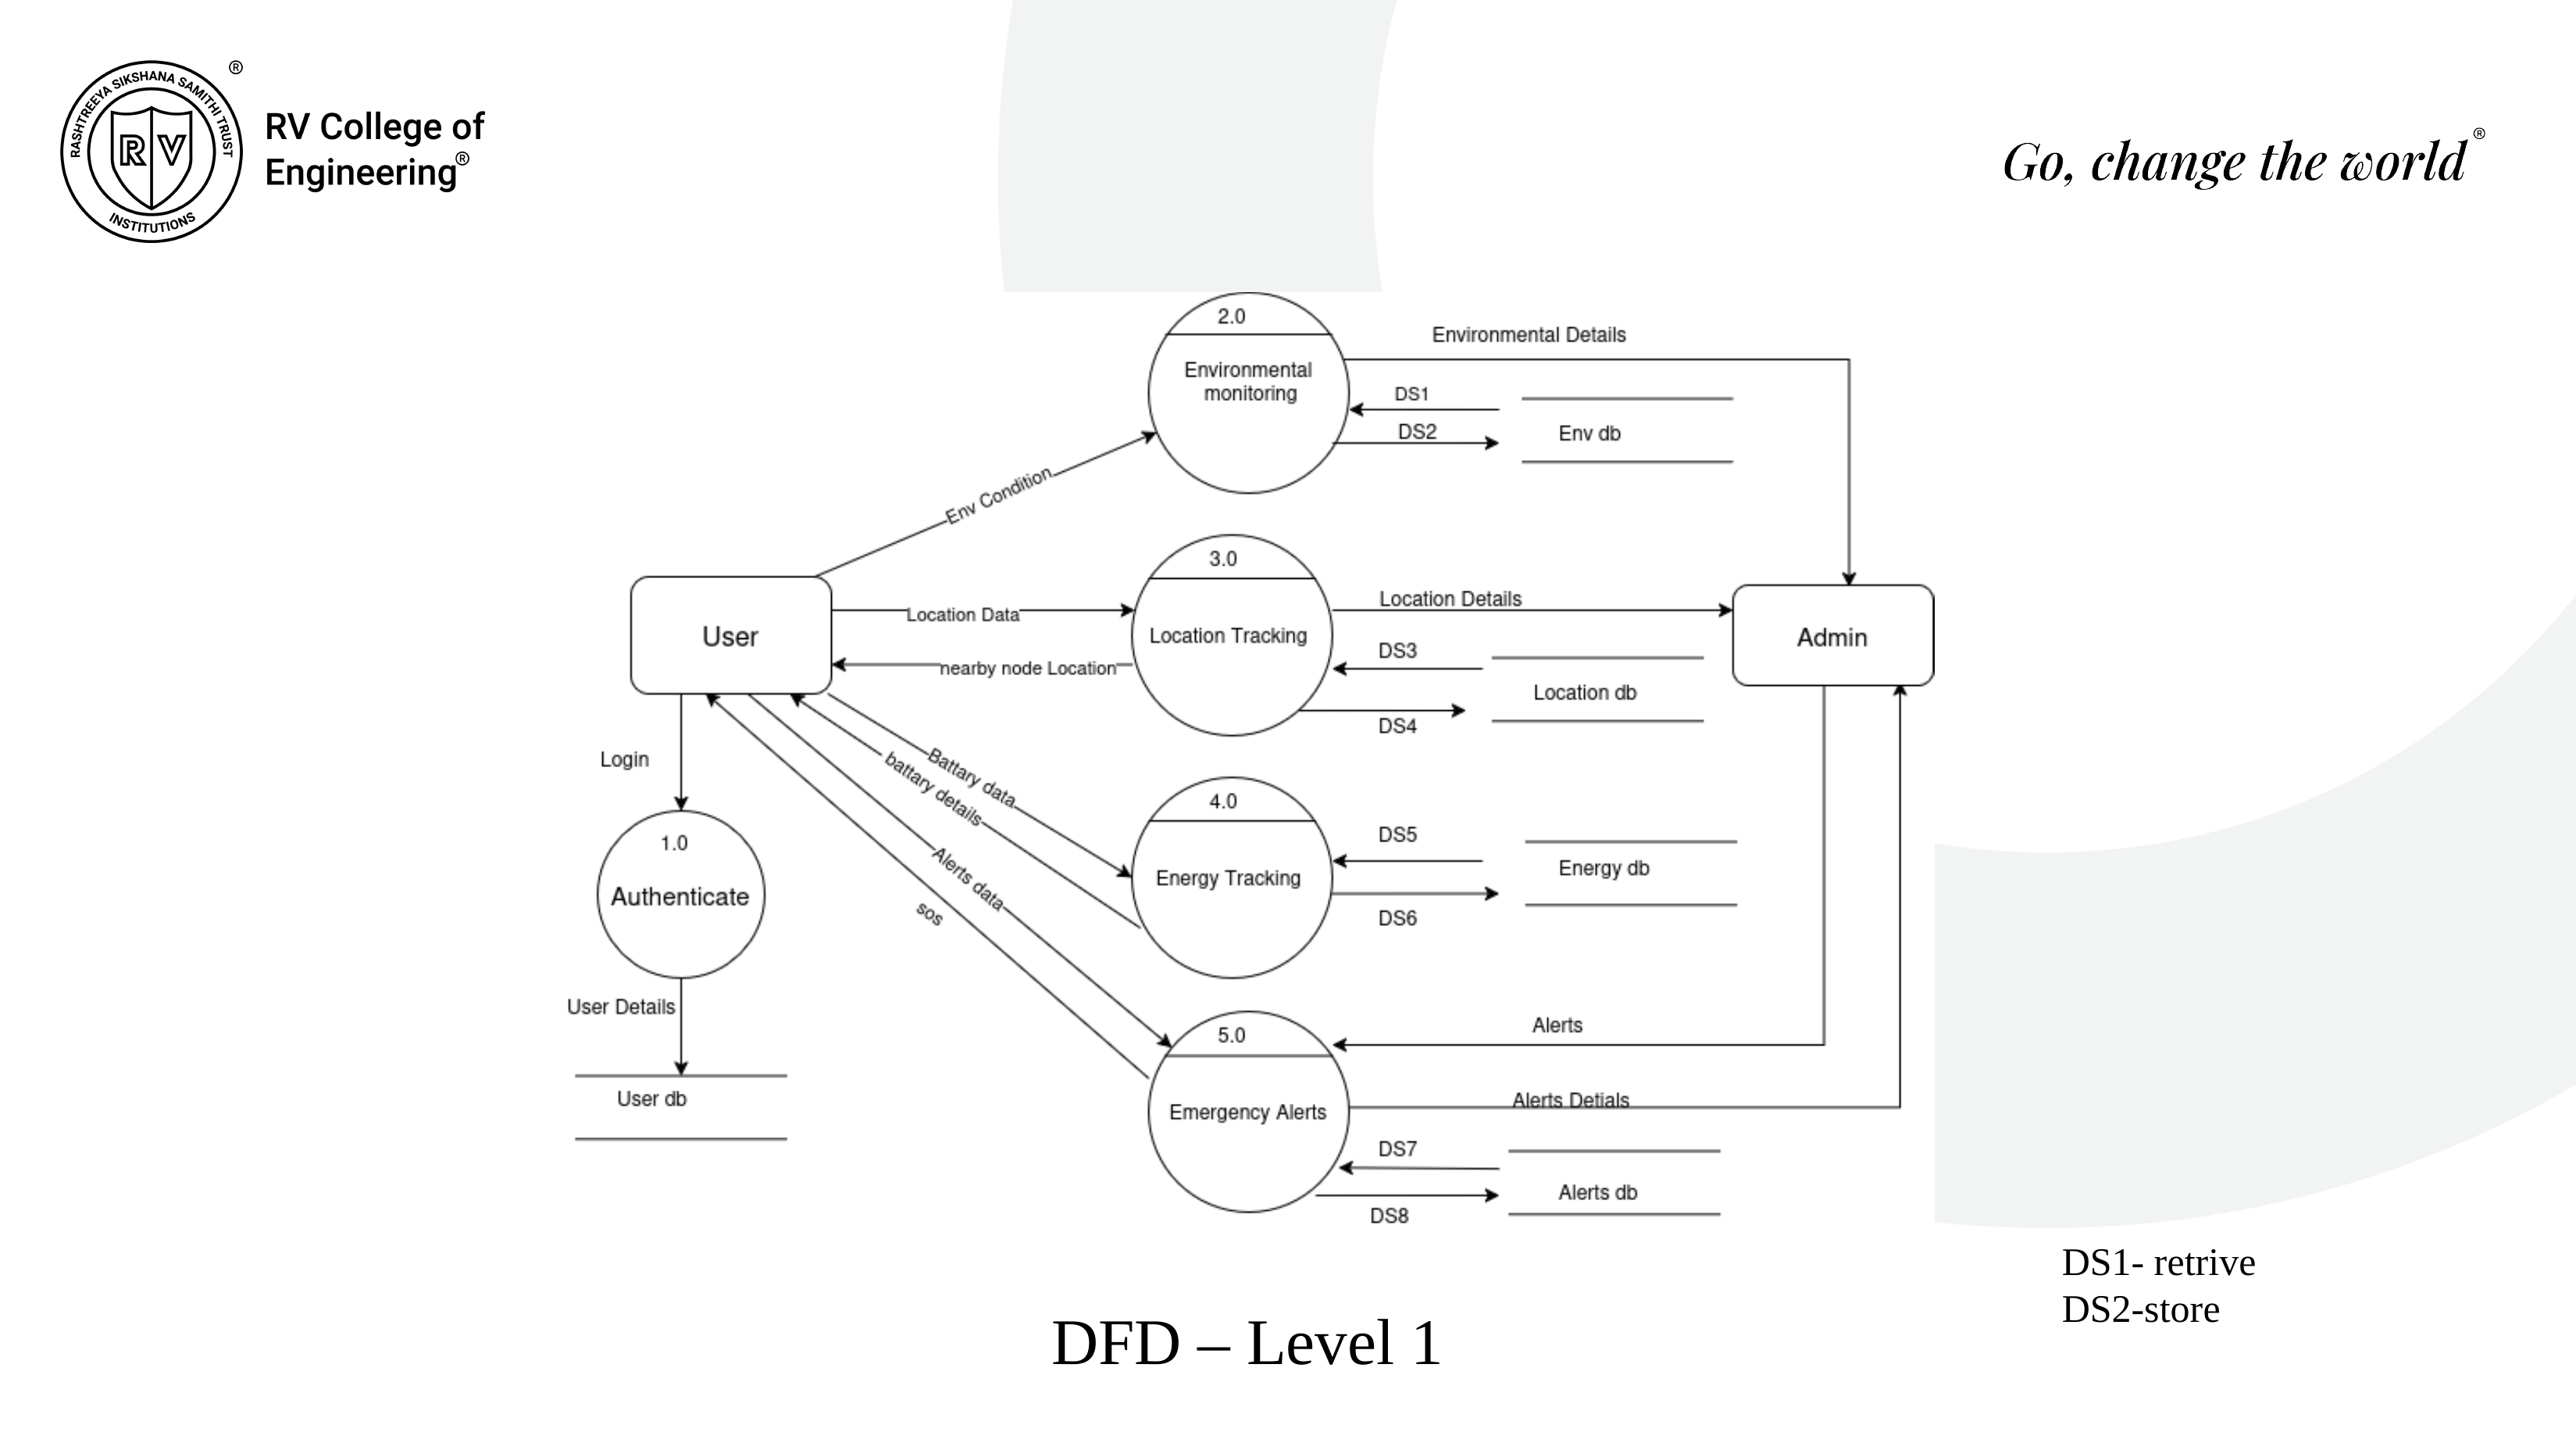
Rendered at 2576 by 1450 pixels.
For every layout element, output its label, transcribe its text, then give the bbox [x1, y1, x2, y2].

text_box DFD – Level 1 [1040, 1293, 1523, 1377]
text_box DS1- retrive DS2-store [2050, 1230, 2508, 1328]
picture [0, 0, 2576, 1450]
